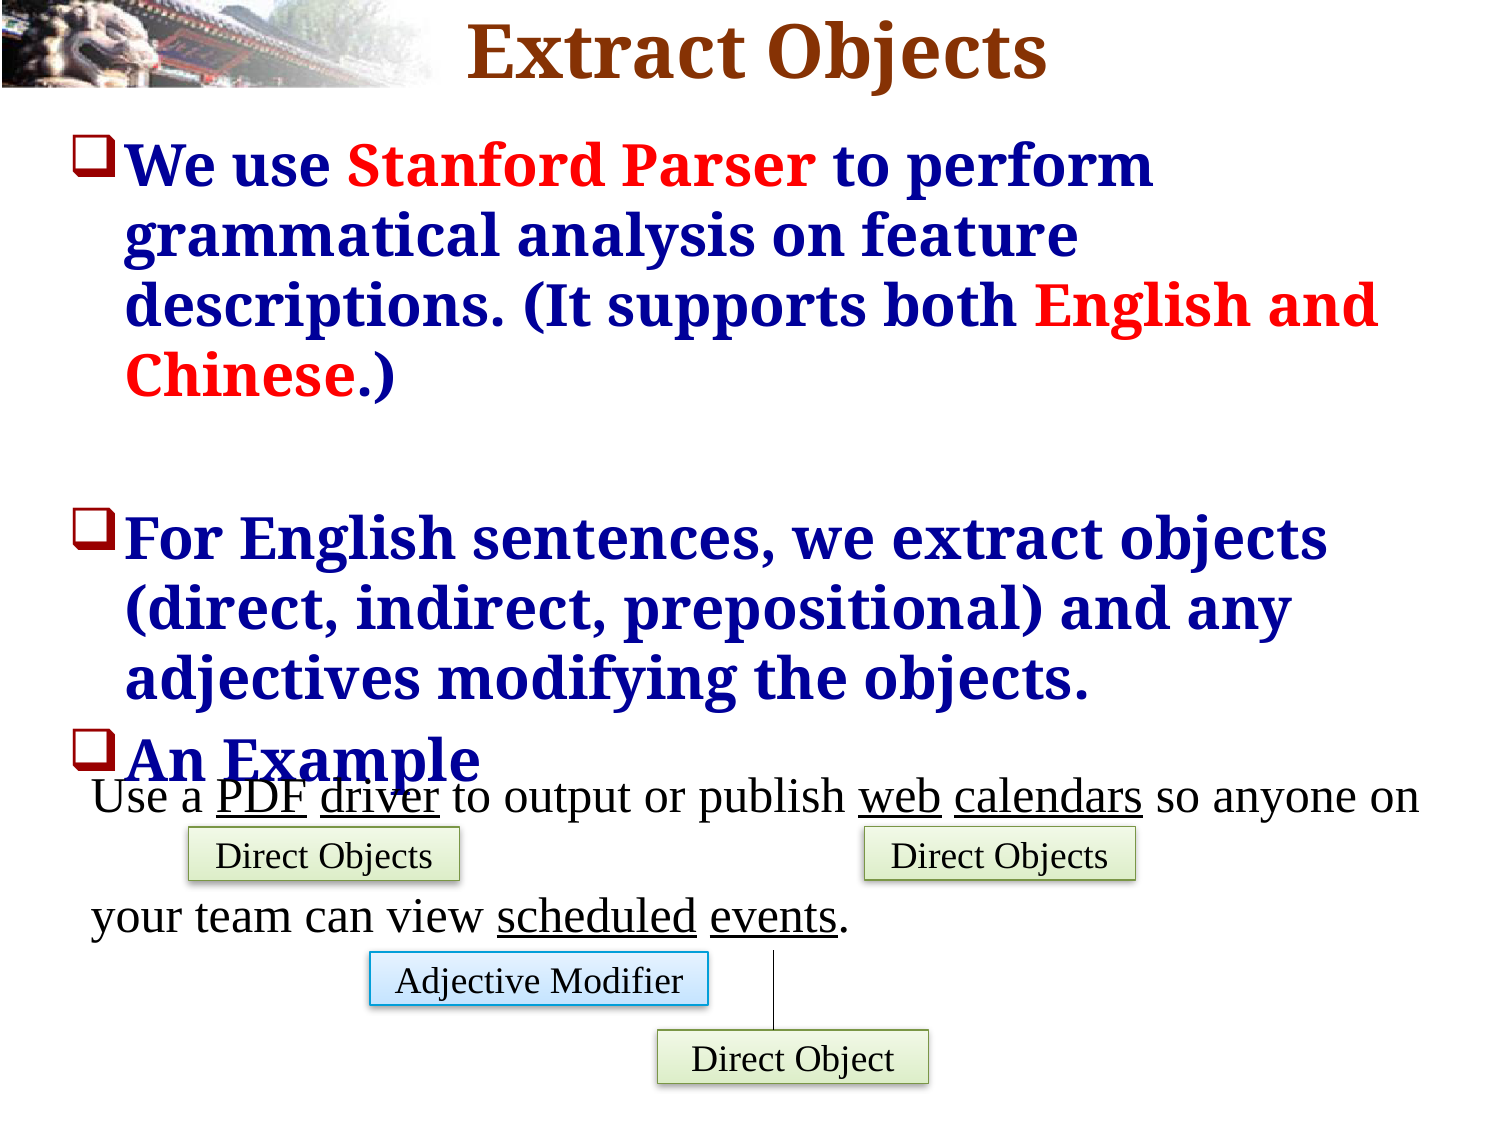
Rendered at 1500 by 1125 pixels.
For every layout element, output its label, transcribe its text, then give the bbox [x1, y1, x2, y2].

title Extract Objects [450, 0, 1478, 102]
text_box Direct Objects [188, 826, 460, 881]
text_box Adjective Modifier [369, 951, 709, 1006]
picture [0, 0, 450, 88]
text_box Use a PDF driver to output or publish web calendars so anyone on your team can view scheduled events. [75, 754, 1456, 950]
text_box Direct Object [657, 1029, 929, 1084]
list We use Stanford Parser to perform grammatical analysis on feature descriptions. (It supports both English and Chinese.) For English sentences, we extract objects (direct, indirect, prepositional) and any adjectives modifying the objects. An Example [52, 120, 1438, 976]
text_box Direct Objects [864, 826, 1136, 881]
